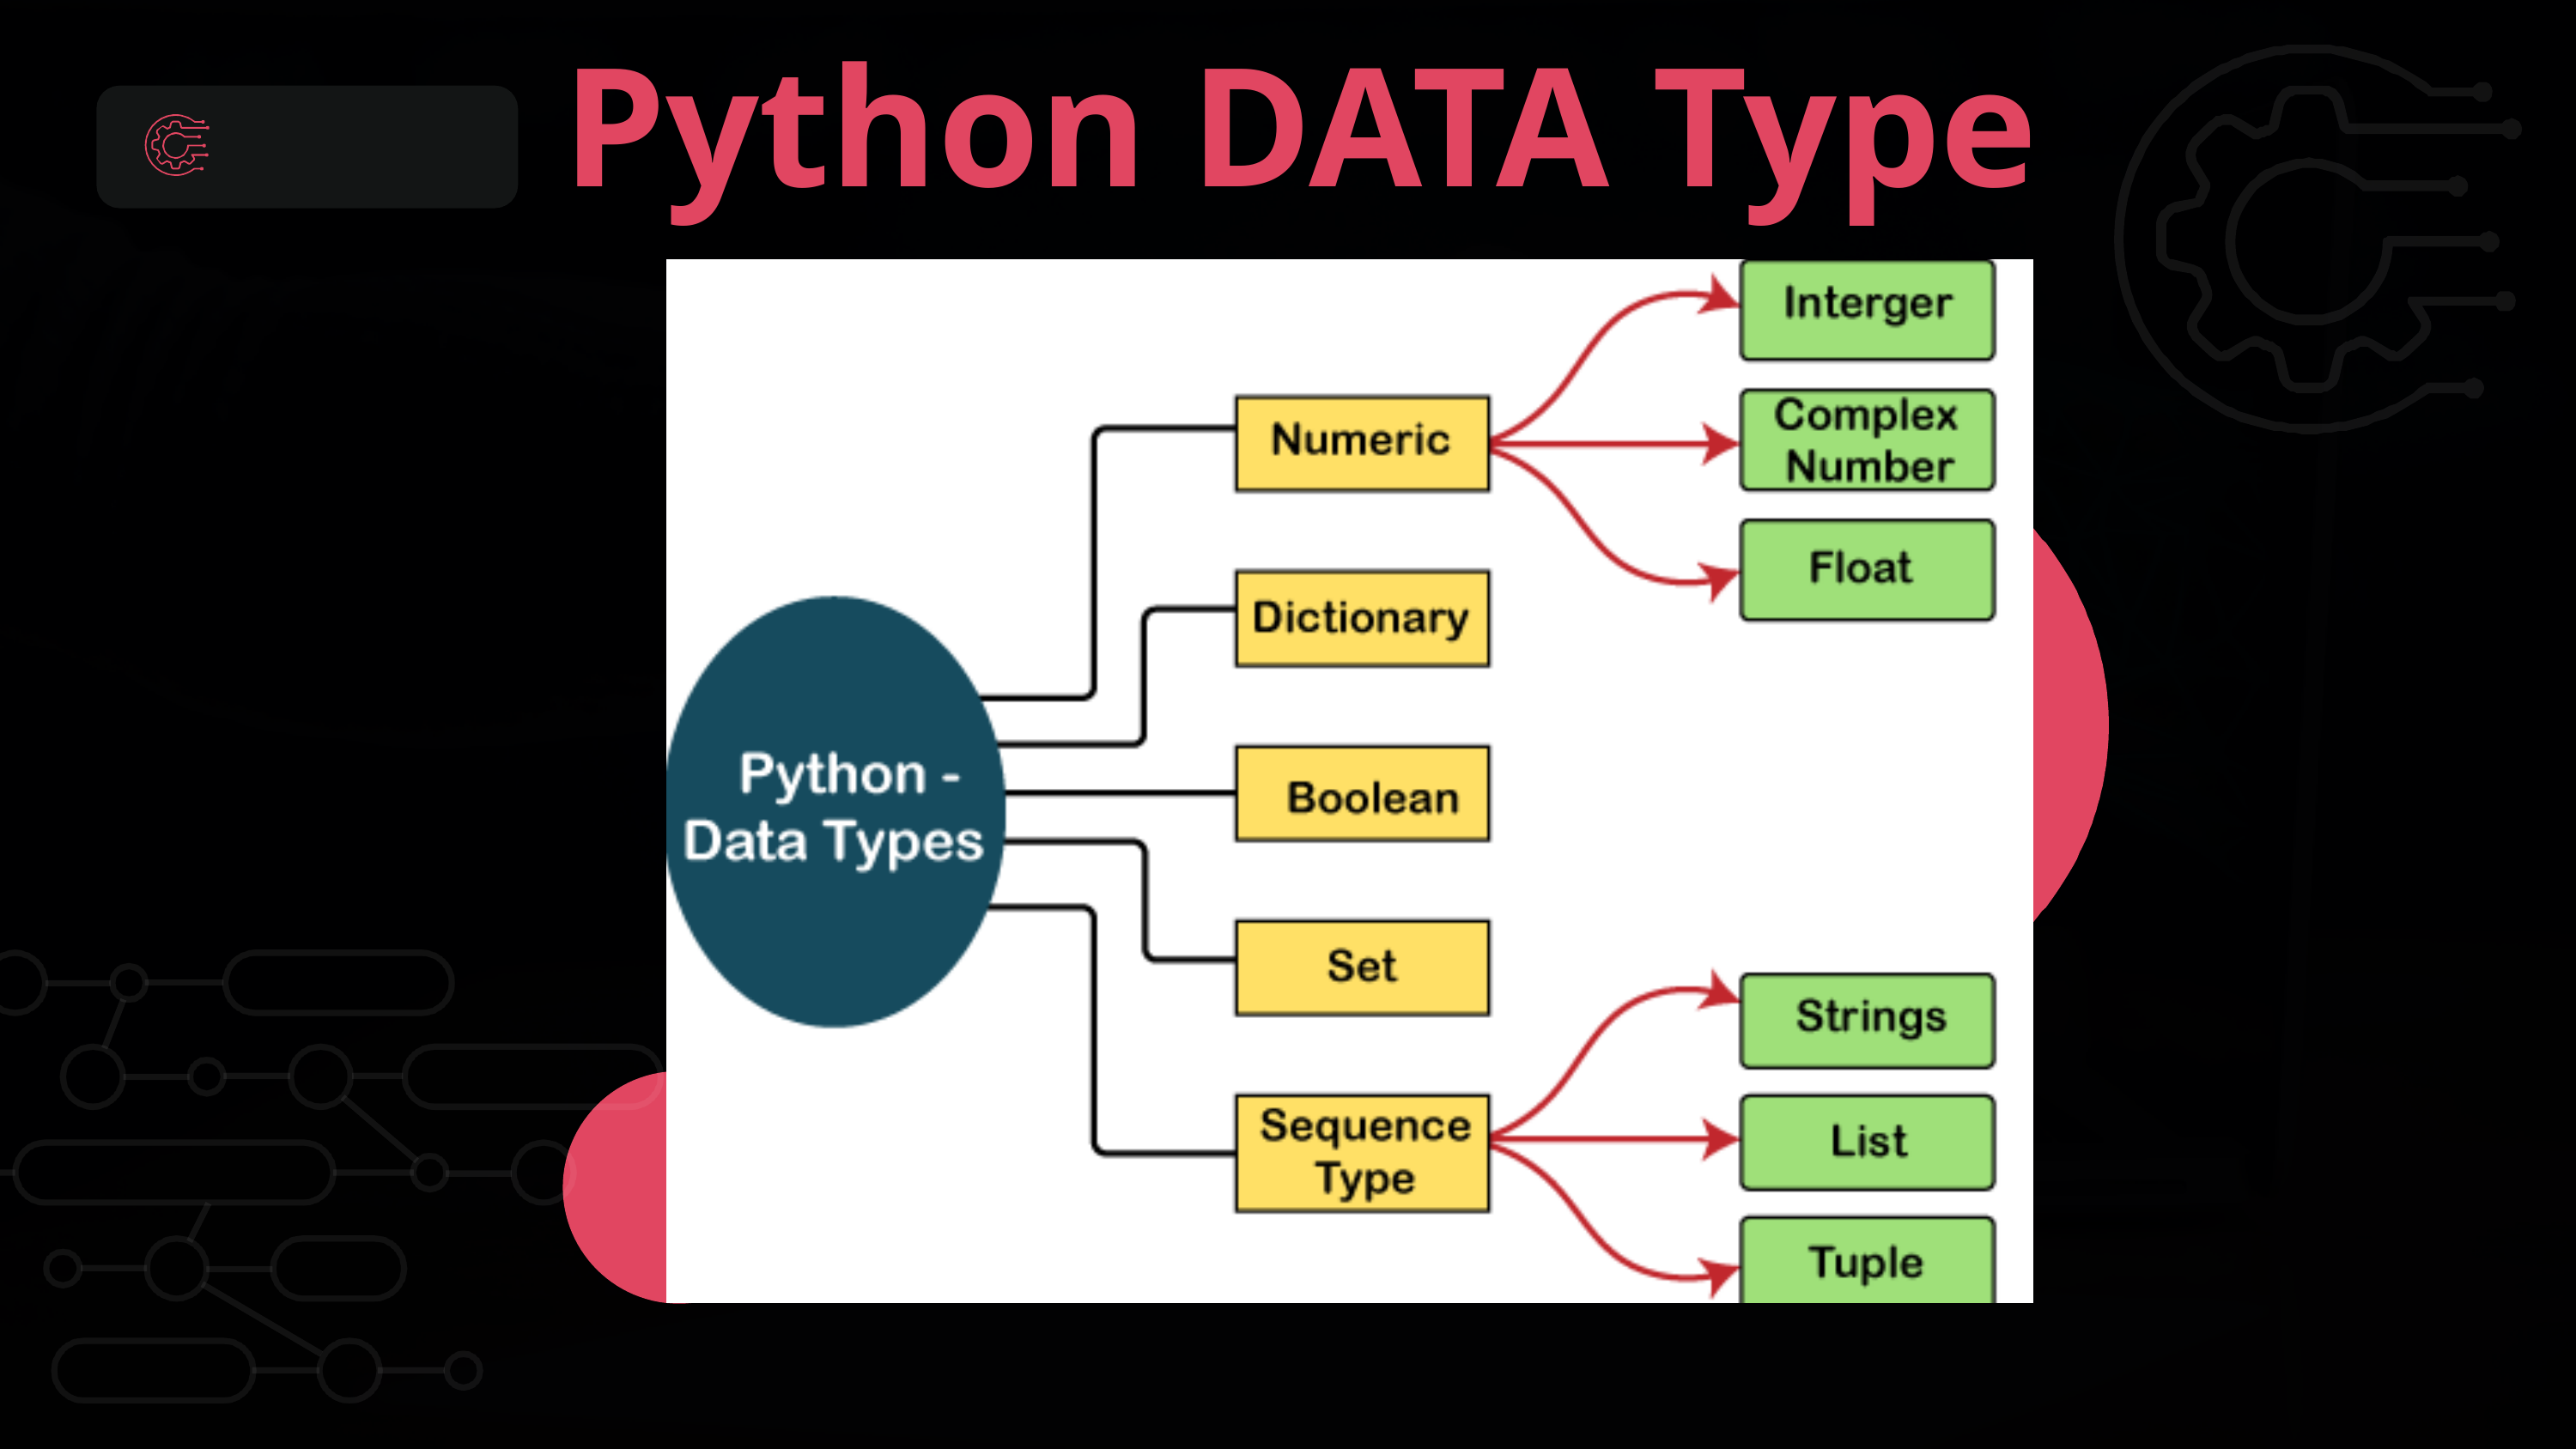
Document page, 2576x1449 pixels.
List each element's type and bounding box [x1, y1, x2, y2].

text_box [0, 0, 2576, 1449]
